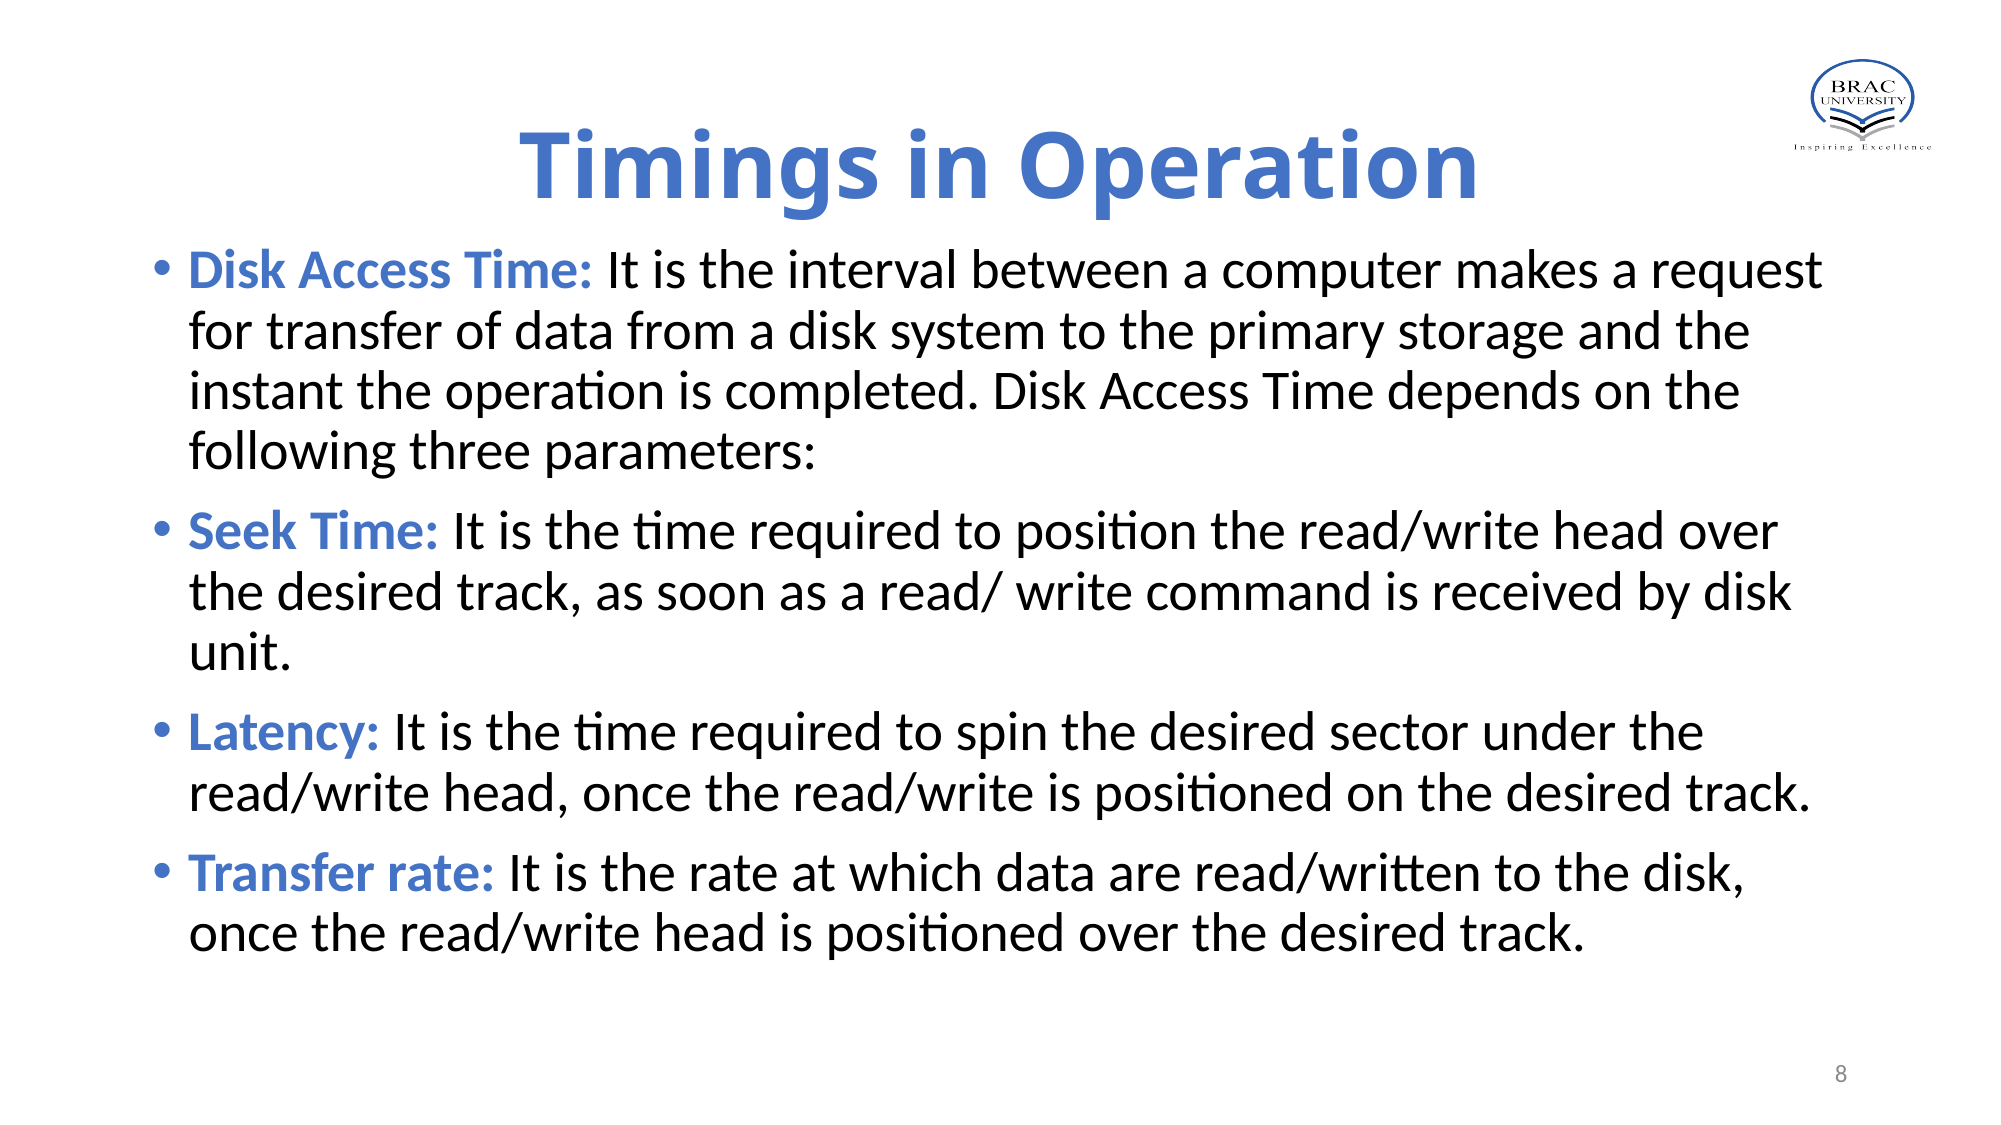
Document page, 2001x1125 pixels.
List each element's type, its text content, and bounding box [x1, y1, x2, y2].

picture [1863, 59, 1931, 151]
title Timings in Operation [137, 59, 1863, 233]
slide_number 8 [1412, 1042, 1863, 1103]
list Disk Access Time: It is the interval between a computer makes a request for transfer of data from a disk system to the primary storage and the instant the operation is completed. Disk Access Time depends on the following three parameters: Seek Time: It is the time required to position the read/write head over the desired track, as soon as a read/ write command is received by disk unit. Latency: It is the time required to spin the desired sector under the read/write head, once the read/write is positioned on the desired track. Transfer rate: It is the rate at which data are read/written to the disk, once the read/write head is positioned over the desired track. [137, 233, 1863, 1014]
